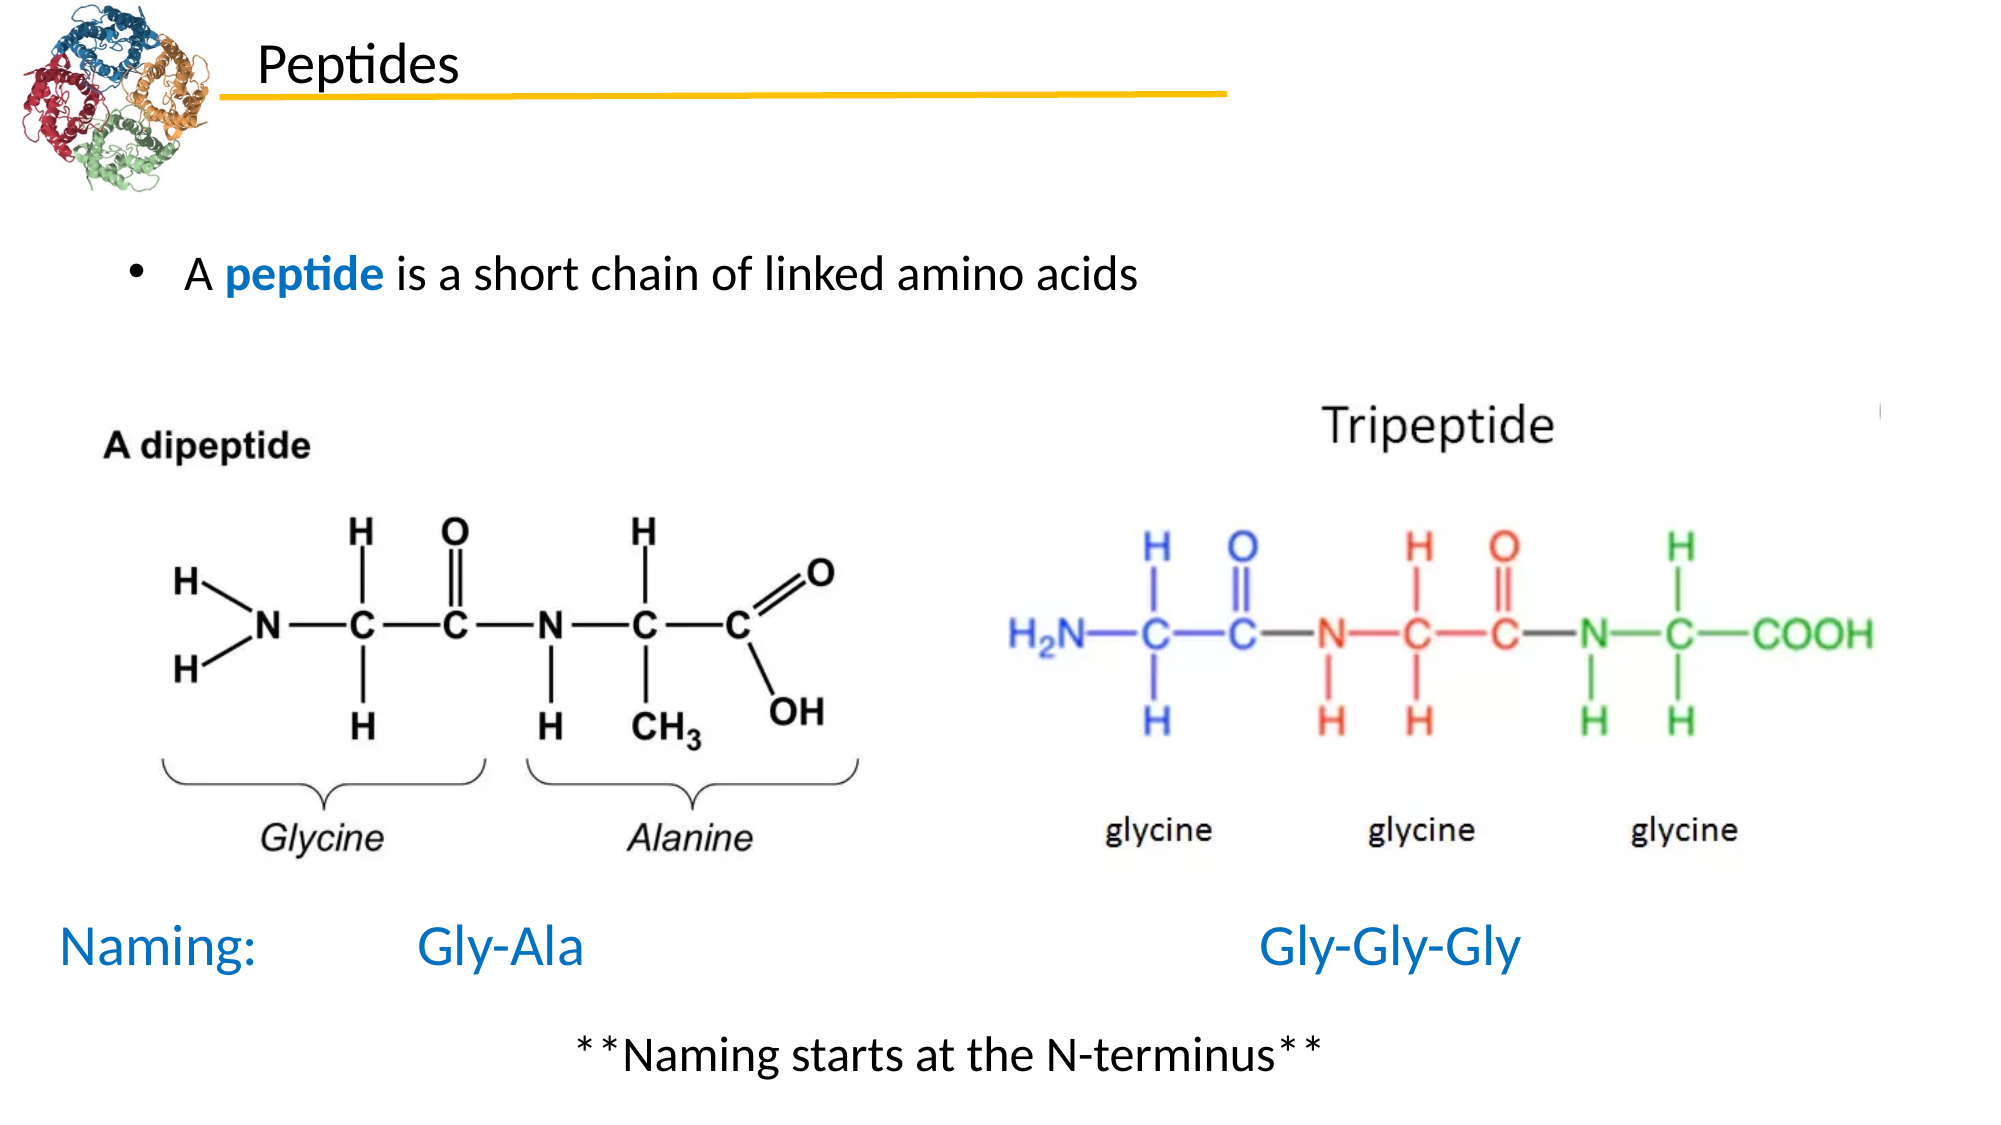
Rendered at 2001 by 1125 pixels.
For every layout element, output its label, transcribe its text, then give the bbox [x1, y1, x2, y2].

picture [10, 0, 220, 195]
text_box Peptides [242, 98, 1140, 103]
text_box **Naming starts at the N-terminus** [557, 1014, 1483, 1089]
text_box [219, 94, 1228, 98]
picture [971, 398, 1881, 871]
text_box A peptide is a short chain of linked amino acids [113, 233, 1830, 308]
text_box Peptides [242, 17, 1140, 94]
text_box Naming: Gly-Ala Gly-Gly-Gly [45, 900, 1927, 985]
picture [96, 422, 870, 871]
